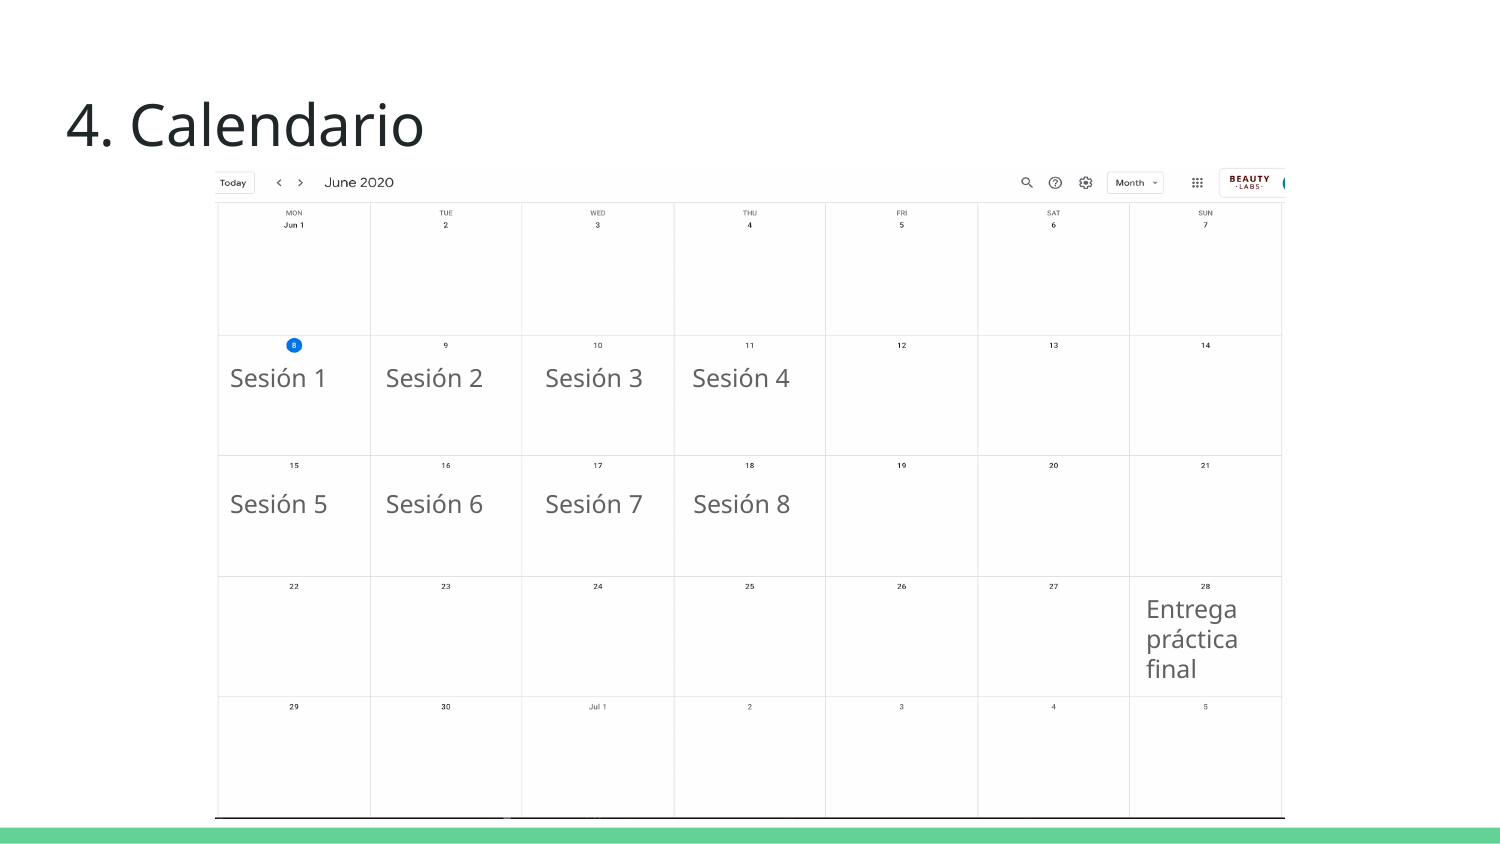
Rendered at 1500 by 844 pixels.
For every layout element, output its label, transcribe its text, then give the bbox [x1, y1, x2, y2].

picture [214, 166, 1285, 819]
title 4. Calendario [51, 72, 1449, 167]
